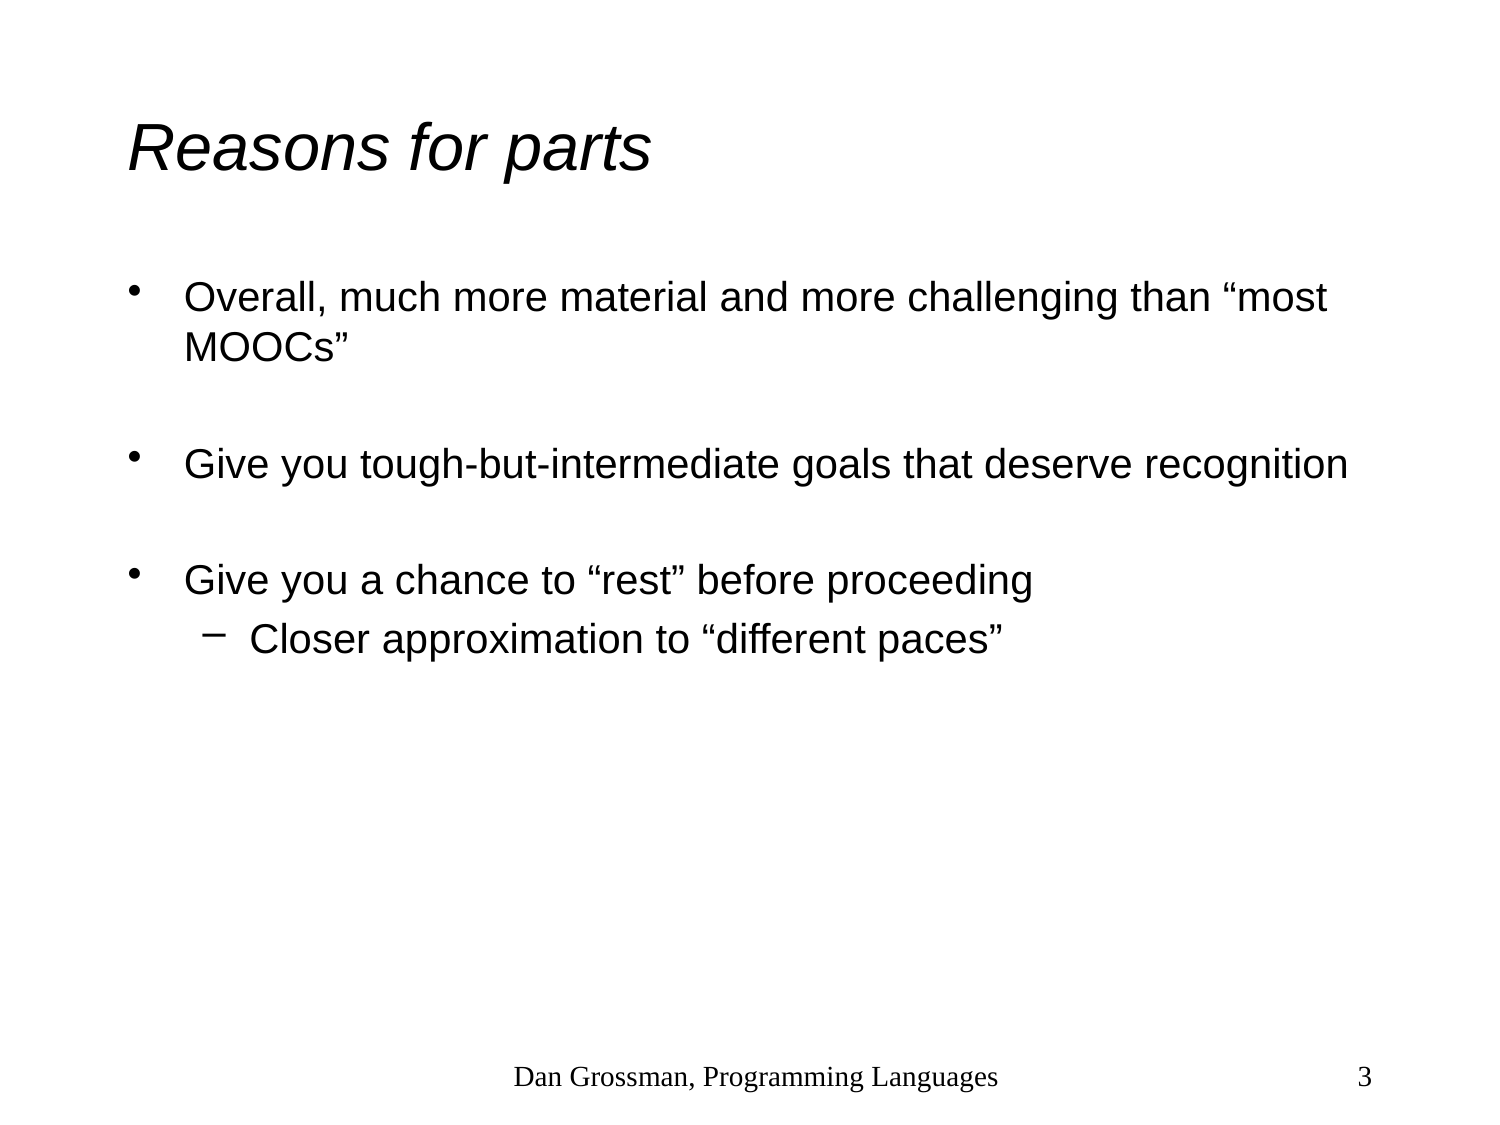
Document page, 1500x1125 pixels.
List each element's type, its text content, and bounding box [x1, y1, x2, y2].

title Reasons for parts [112, 49, 1388, 238]
slide_number 3 [1074, 1049, 1388, 1125]
footer Dan Grossman, Programming Languages [474, 1049, 1038, 1125]
list Overall, much more material and more challenging than “most MOOCs” Give you tough-but-intermediate goals that deserve recognition Give you a chance to “rest” before proceeding Closer approximation to “different paces” [112, 262, 1388, 1001]
